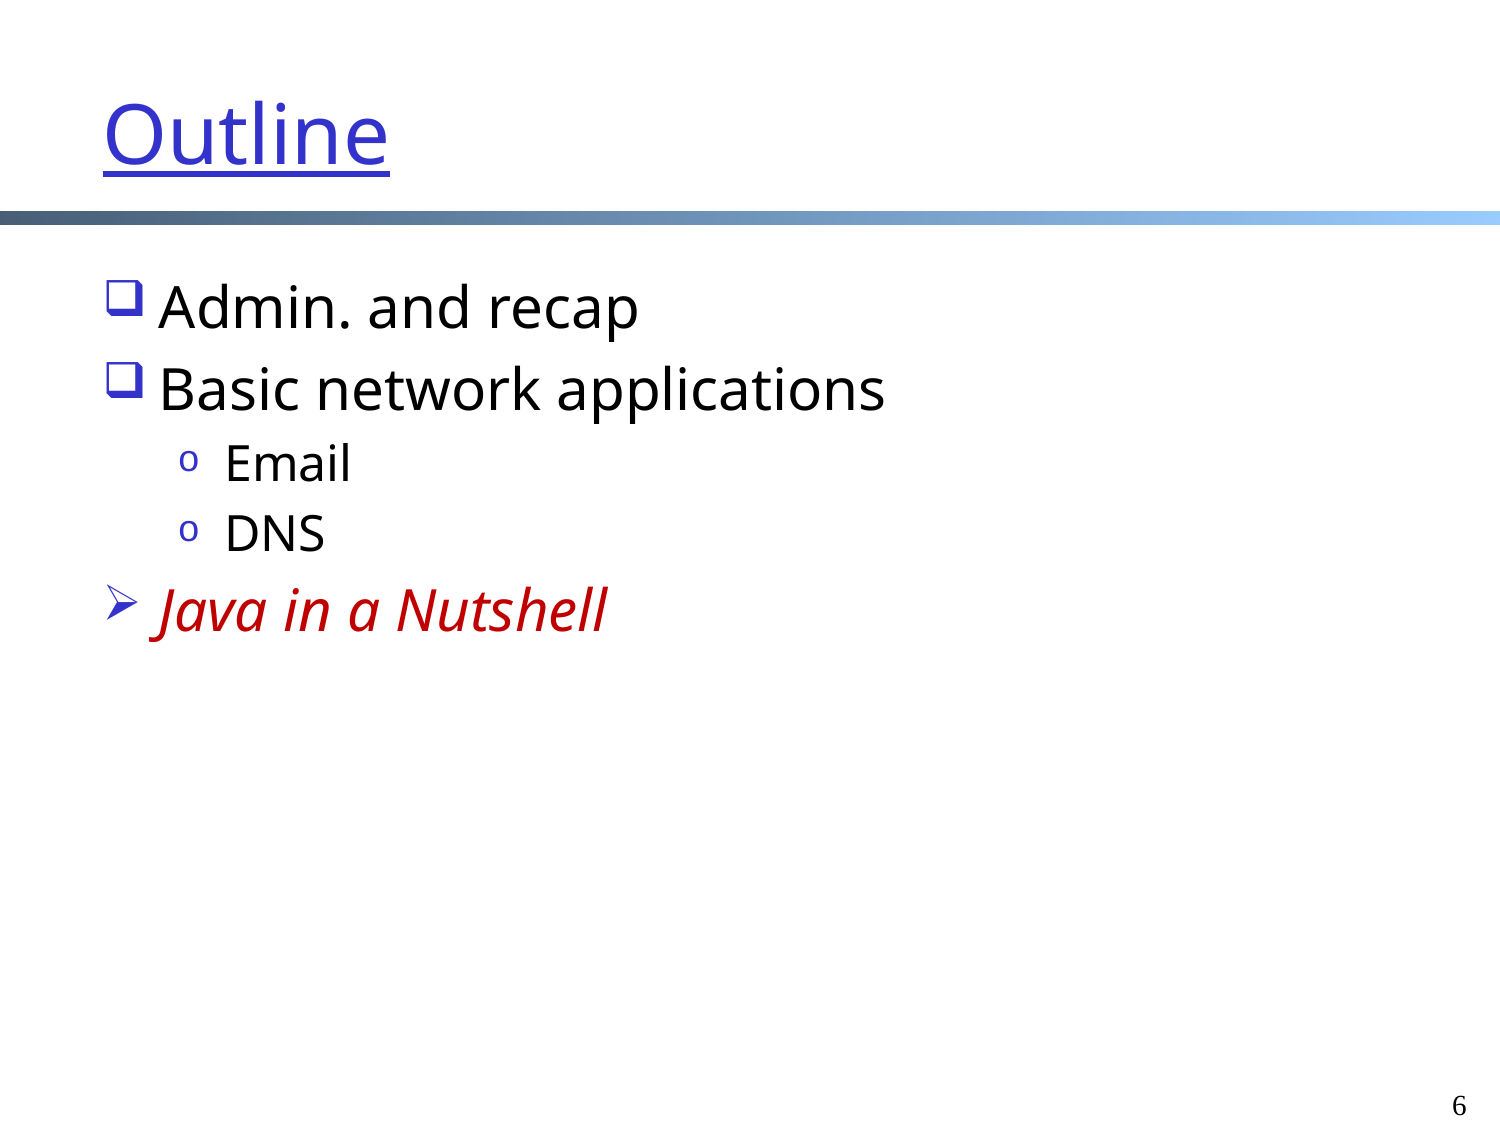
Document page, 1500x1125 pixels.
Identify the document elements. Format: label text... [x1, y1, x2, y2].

list Admin. and recap Basic network applications Email DNS Java in a Nutshell [87, 262, 1363, 1025]
title Outline [87, 37, 1363, 225]
slide_number 6 [1406, 1078, 1482, 1125]
